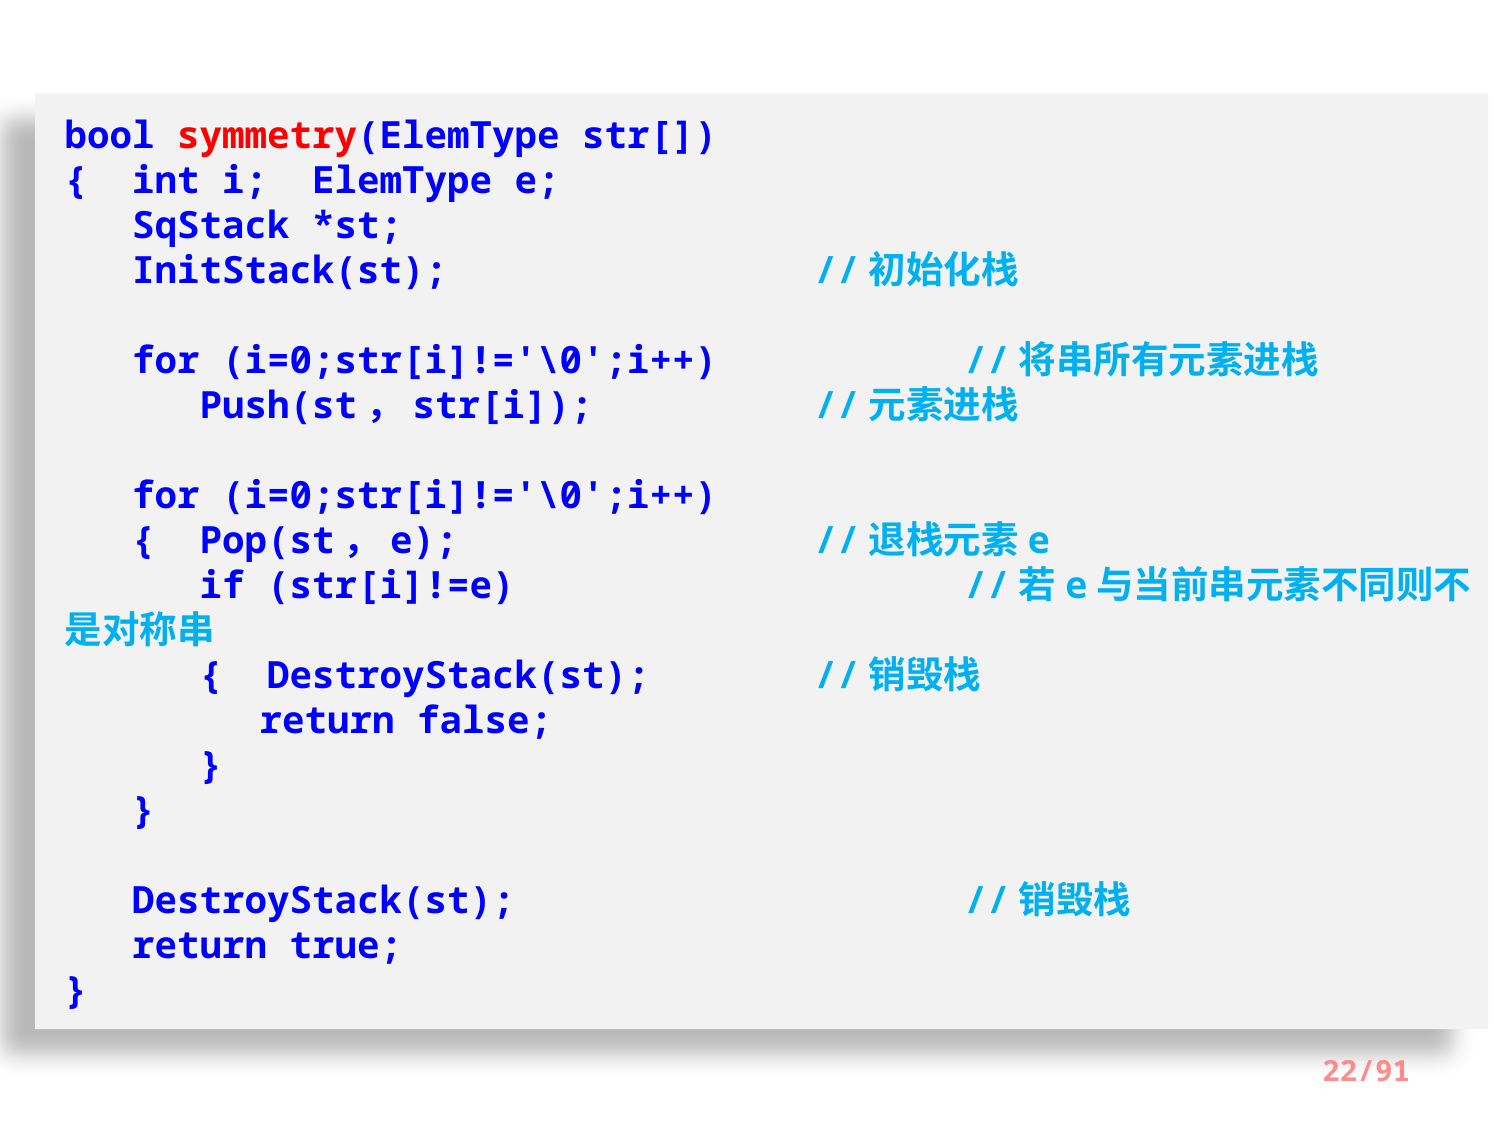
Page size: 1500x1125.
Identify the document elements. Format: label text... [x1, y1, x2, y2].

slide_number 22/91 [1074, 1042, 1425, 1103]
text_box bool symmetry(ElemType str[]) { int i; ElemType e; SqStack *st; InitStack(st); //初始化栈 for (i=0;str[i]!='\0';i++) //将串所有元素进栈 Push(st，str[i]); //元素进栈 for (i=0;str[i]!='\0';i++) { Pop(st，e); //退栈元素e if (str[i]!=e) //若e与当前串元素不同则不是对称串 { DestroyStack(st); //销毁栈 return false; } } DestroyStack(st); //销毁栈 return true; } [34, 93, 1489, 1030]
